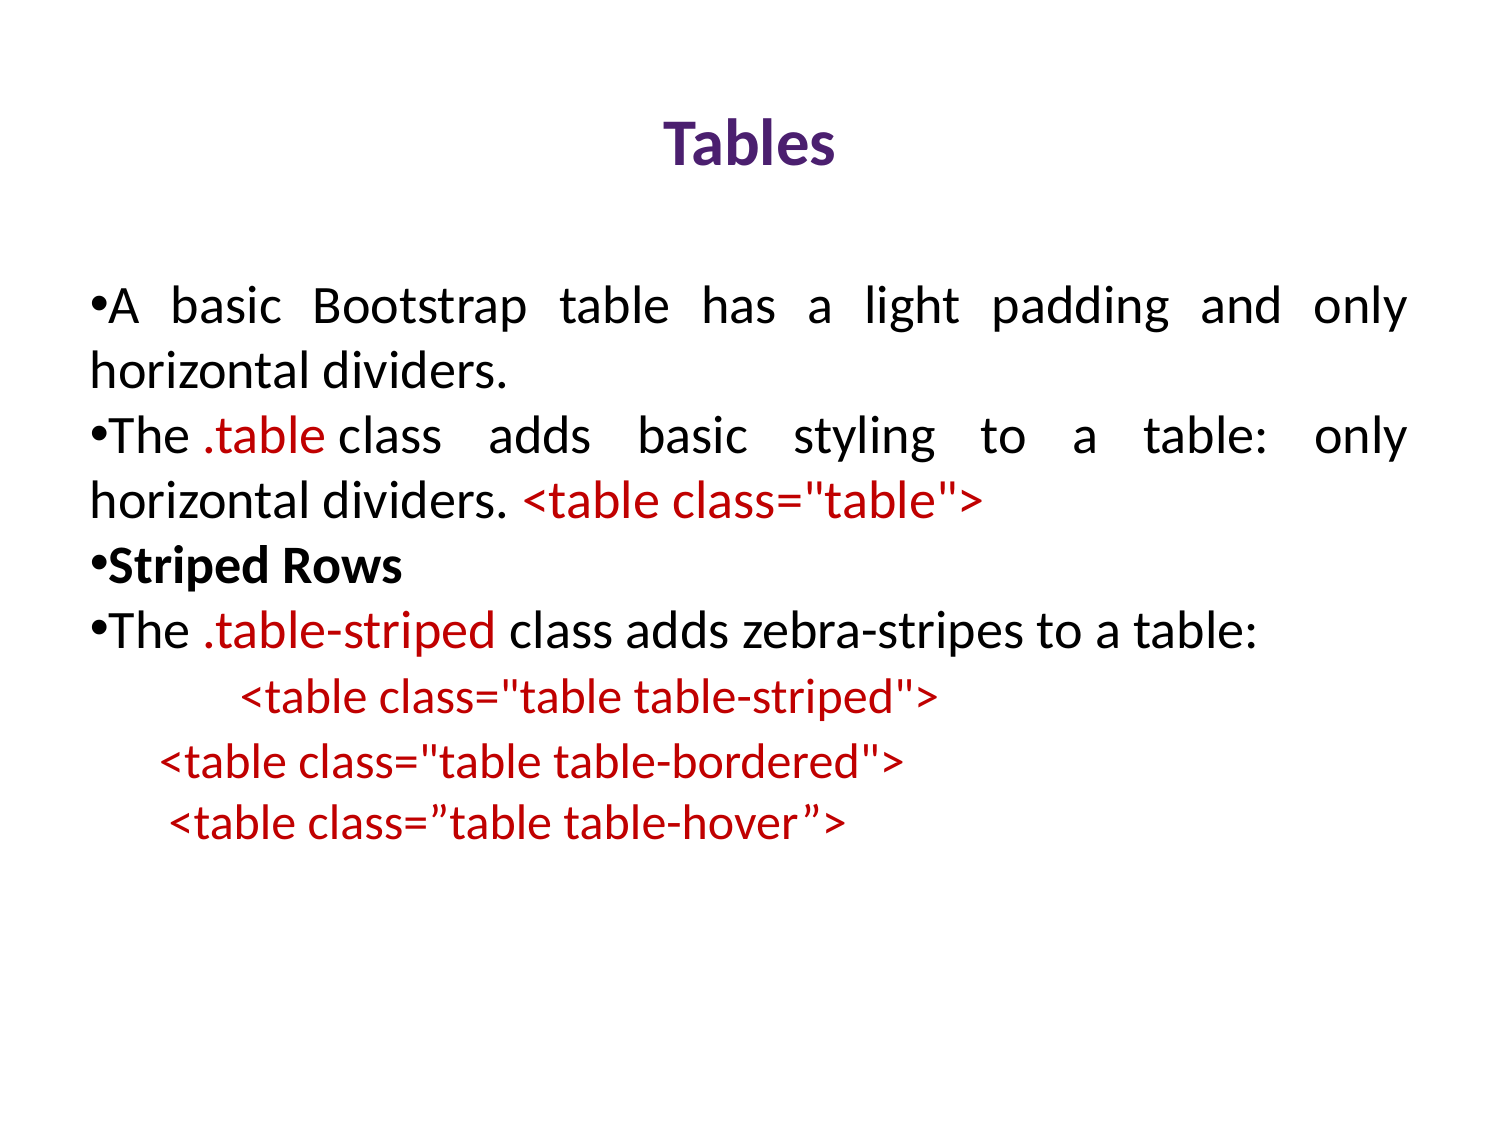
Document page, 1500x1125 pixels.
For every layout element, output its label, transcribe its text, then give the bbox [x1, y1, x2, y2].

text_box A basic Bootstrap table has a light padding and only horizontal dividers. The .table class adds basic styling to a table: only horizontal dividers. <table class="table"> Striped Rows The .table-striped class adds zebra-stripes to a table: <table class="table table-striped"> <table class="table table-bordered"> <table class=”table table-hover”> [74, 262, 1425, 1005]
text_box Tables [74, 45, 1425, 233]
